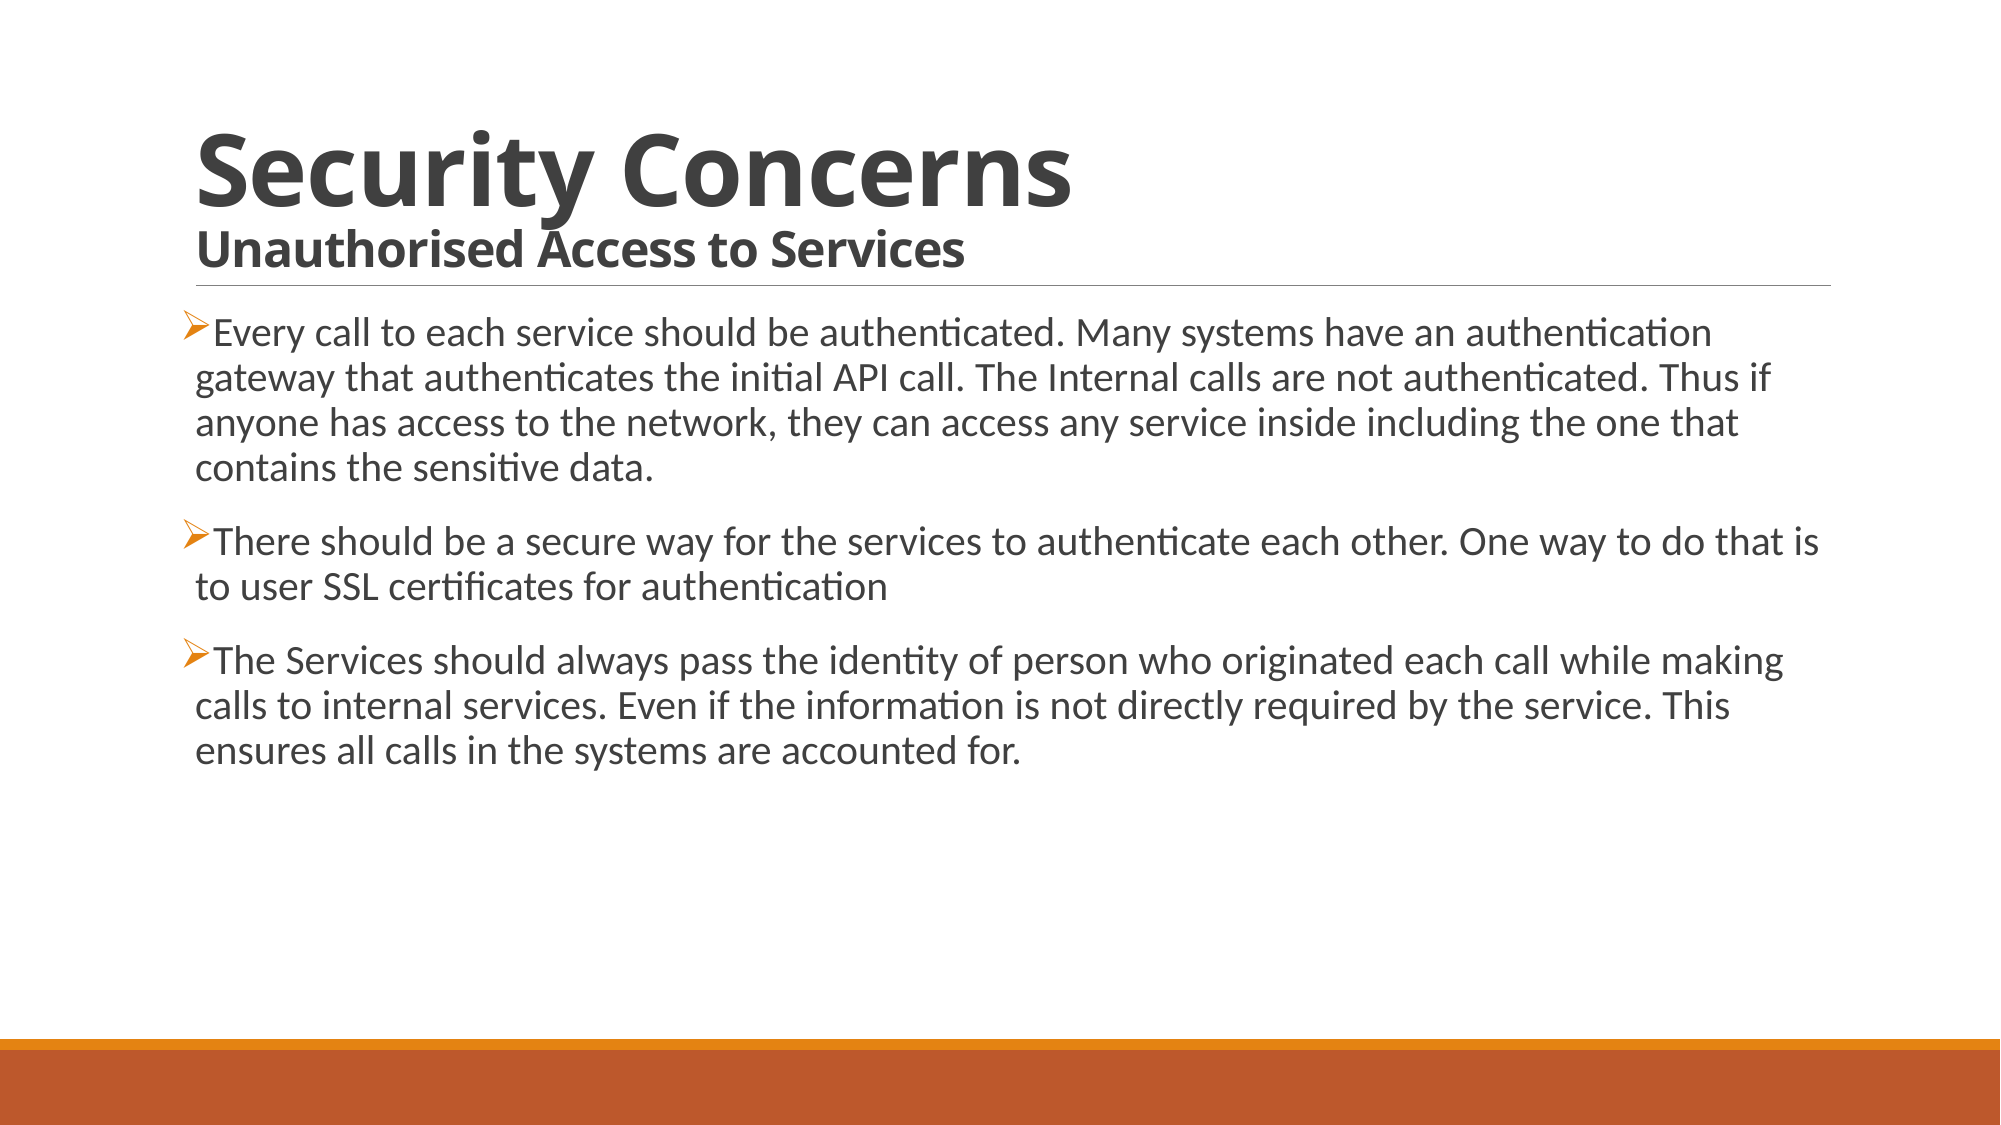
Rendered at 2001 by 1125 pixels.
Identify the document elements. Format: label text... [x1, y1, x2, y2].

title Security Concerns Unauthorised Access to Services [180, 47, 1830, 285]
list Every call to each service should be authenticated. Many systems have an authentication gateway that authenticates the initial API call. The Internal calls are not authenticated. Thus if anyone has access to the network, they can access any service inside including the one that contains the sensitive data. There should be a secure way for the services to authenticate each other. One way to do that is to user SSL certificates for authentication The Services should always pass the identity of person who originated each call while making calls to internal services. Even if the information is not directly required by the service. This ensures all calls in the systems are accounted for. [180, 302, 1830, 963]
